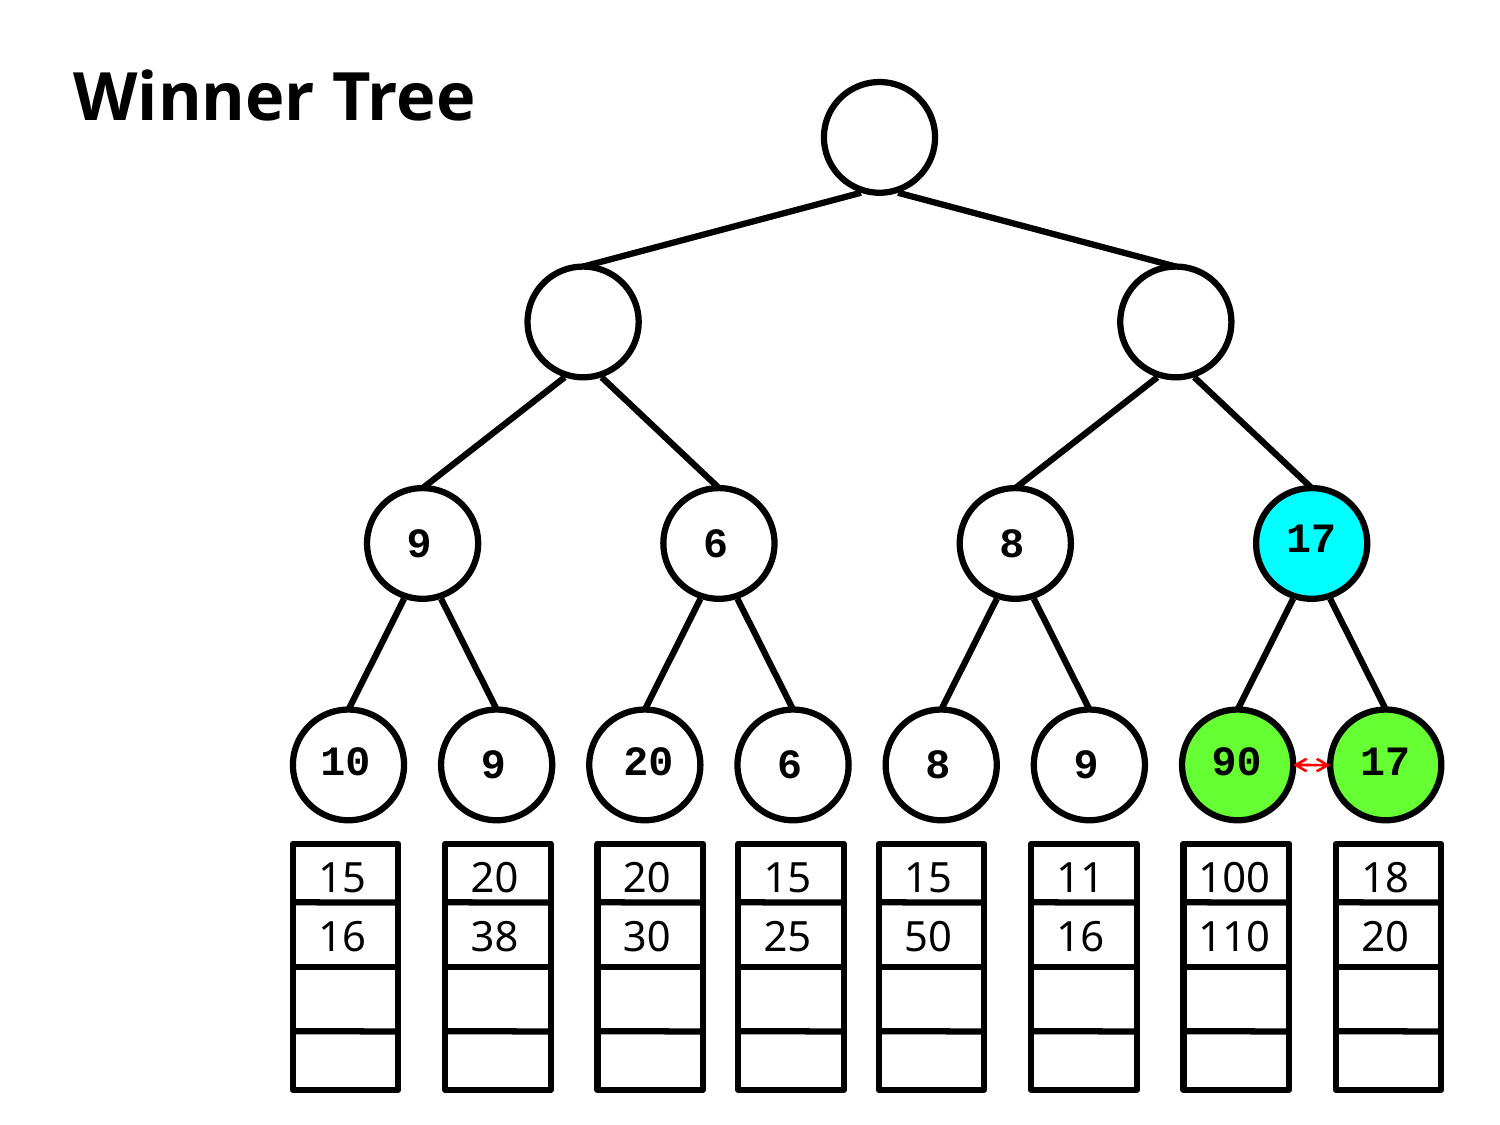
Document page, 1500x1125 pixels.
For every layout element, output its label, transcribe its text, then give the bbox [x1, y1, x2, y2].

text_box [1335, 843, 1442, 1091]
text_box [617, 626, 707, 683]
text_box Winner Tree [58, 46, 563, 142]
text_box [913, 626, 1003, 683]
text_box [1209, 626, 1300, 683]
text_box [1183, 843, 1291, 1091]
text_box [1197, 373, 1309, 492]
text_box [885, 709, 997, 821]
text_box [445, 843, 551, 1091]
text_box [663, 487, 775, 600]
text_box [437, 361, 550, 504]
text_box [737, 709, 849, 821]
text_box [1181, 709, 1294, 821]
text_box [366, 487, 479, 600]
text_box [1120, 266, 1232, 378]
text_box [1270, 486, 1353, 503]
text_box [588, 709, 701, 821]
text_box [823, 81, 936, 193]
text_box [878, 843, 985, 1091]
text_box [1030, 361, 1142, 504]
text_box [1329, 709, 1442, 821]
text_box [597, 843, 704, 1091]
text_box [999, 90, 1075, 369]
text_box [1033, 709, 1146, 821]
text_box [527, 266, 639, 378]
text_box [413, 626, 525, 683]
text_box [292, 843, 399, 1091]
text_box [1030, 843, 1137, 1091]
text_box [1006, 626, 1118, 683]
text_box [737, 843, 844, 1091]
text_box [604, 373, 716, 492]
text_box [1260, 569, 1364, 601]
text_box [320, 626, 411, 683]
text_box 17 [1253, 503, 1369, 569]
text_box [1302, 626, 1414, 683]
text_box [959, 487, 1072, 600]
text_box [709, 626, 821, 683]
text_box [684, 90, 760, 369]
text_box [440, 709, 553, 821]
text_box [292, 709, 405, 821]
